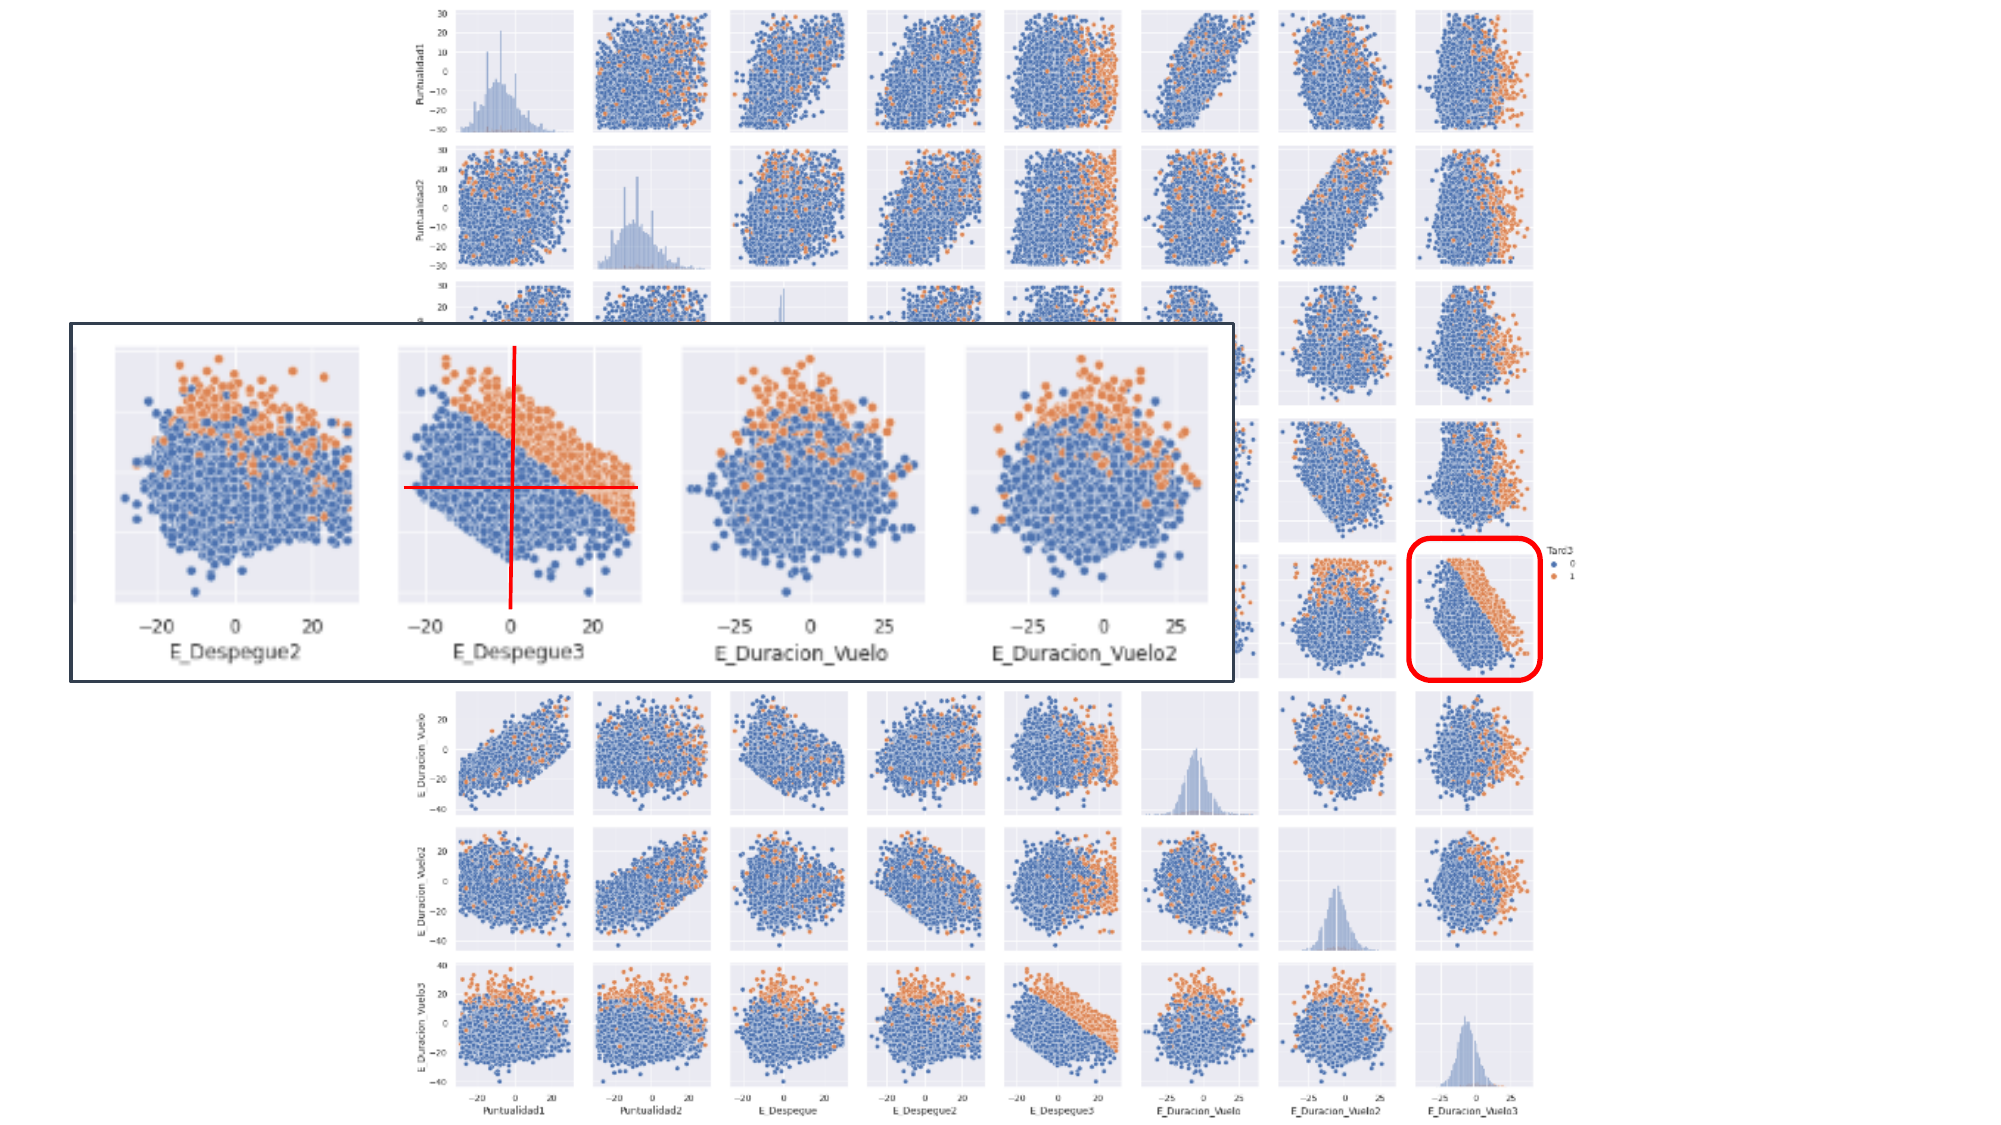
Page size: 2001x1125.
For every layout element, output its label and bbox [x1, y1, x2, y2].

text_box [510, 488, 515, 610]
text_box [510, 345, 515, 487]
picture [72, 0, 1597, 1125]
